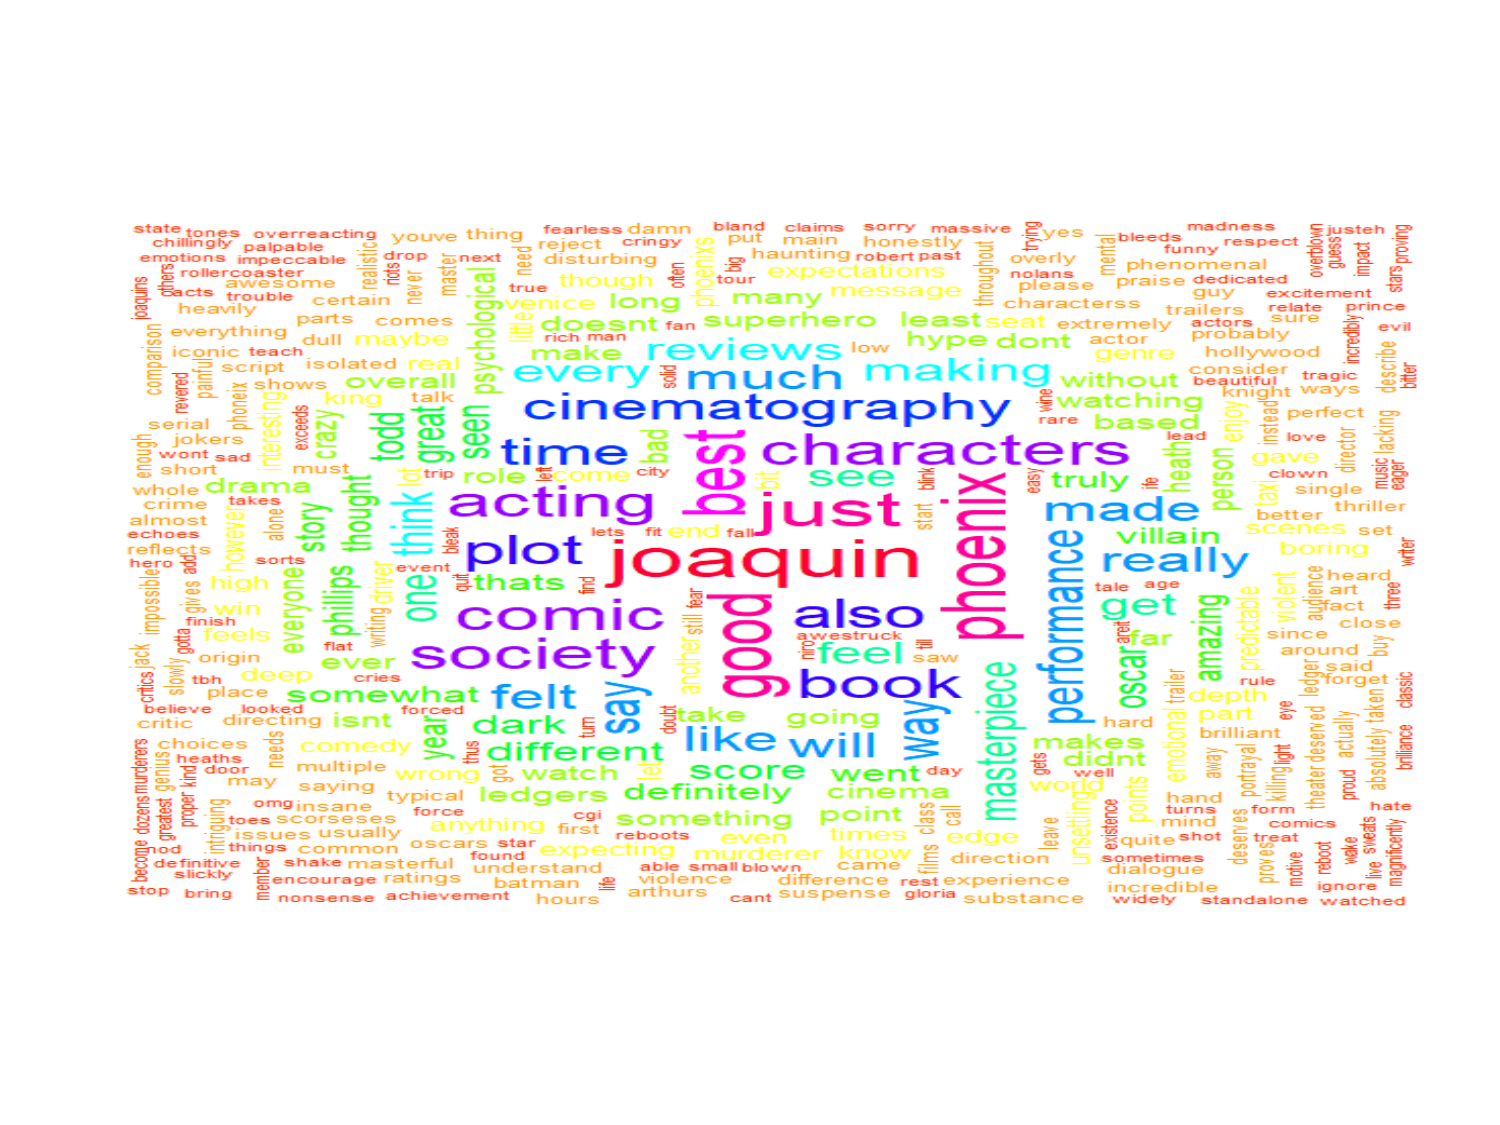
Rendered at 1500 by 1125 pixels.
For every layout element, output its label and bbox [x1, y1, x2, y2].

picture [97, 210, 1427, 915]
